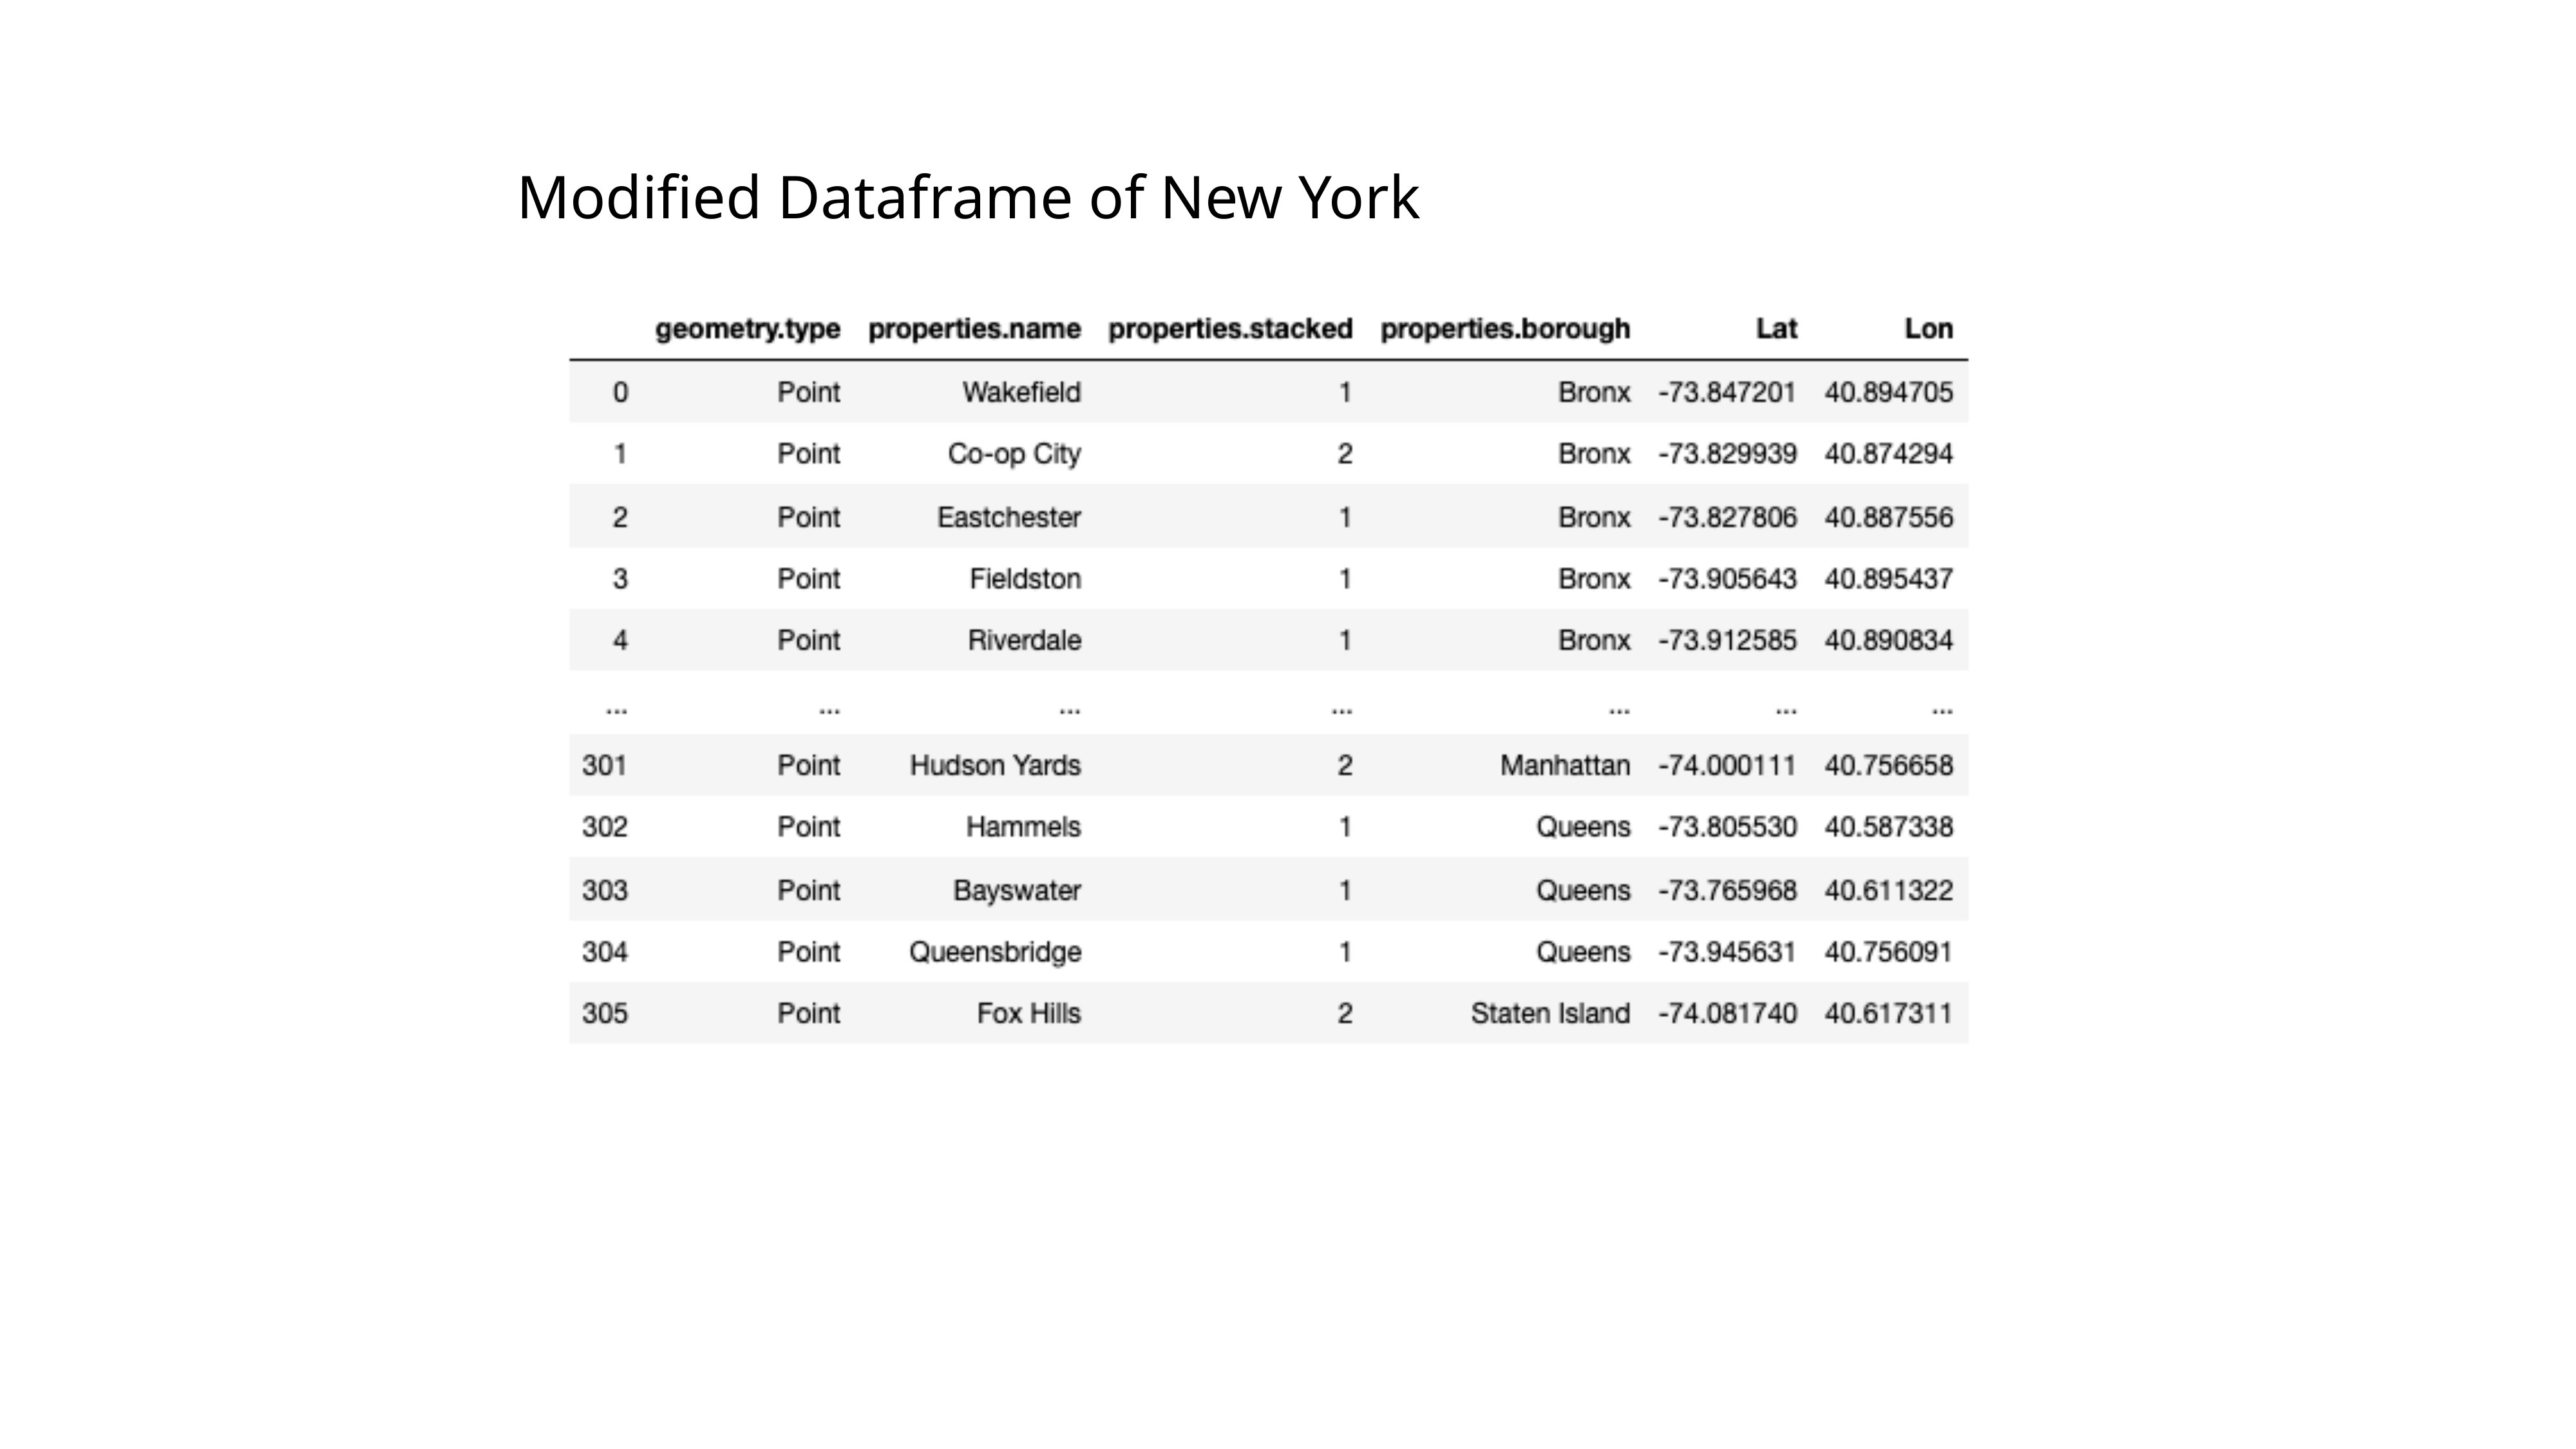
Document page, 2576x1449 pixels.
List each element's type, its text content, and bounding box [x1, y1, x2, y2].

text_box Modified Dataframe of New York [511, 162, 1427, 237]
picture [559, 307, 2017, 1068]
